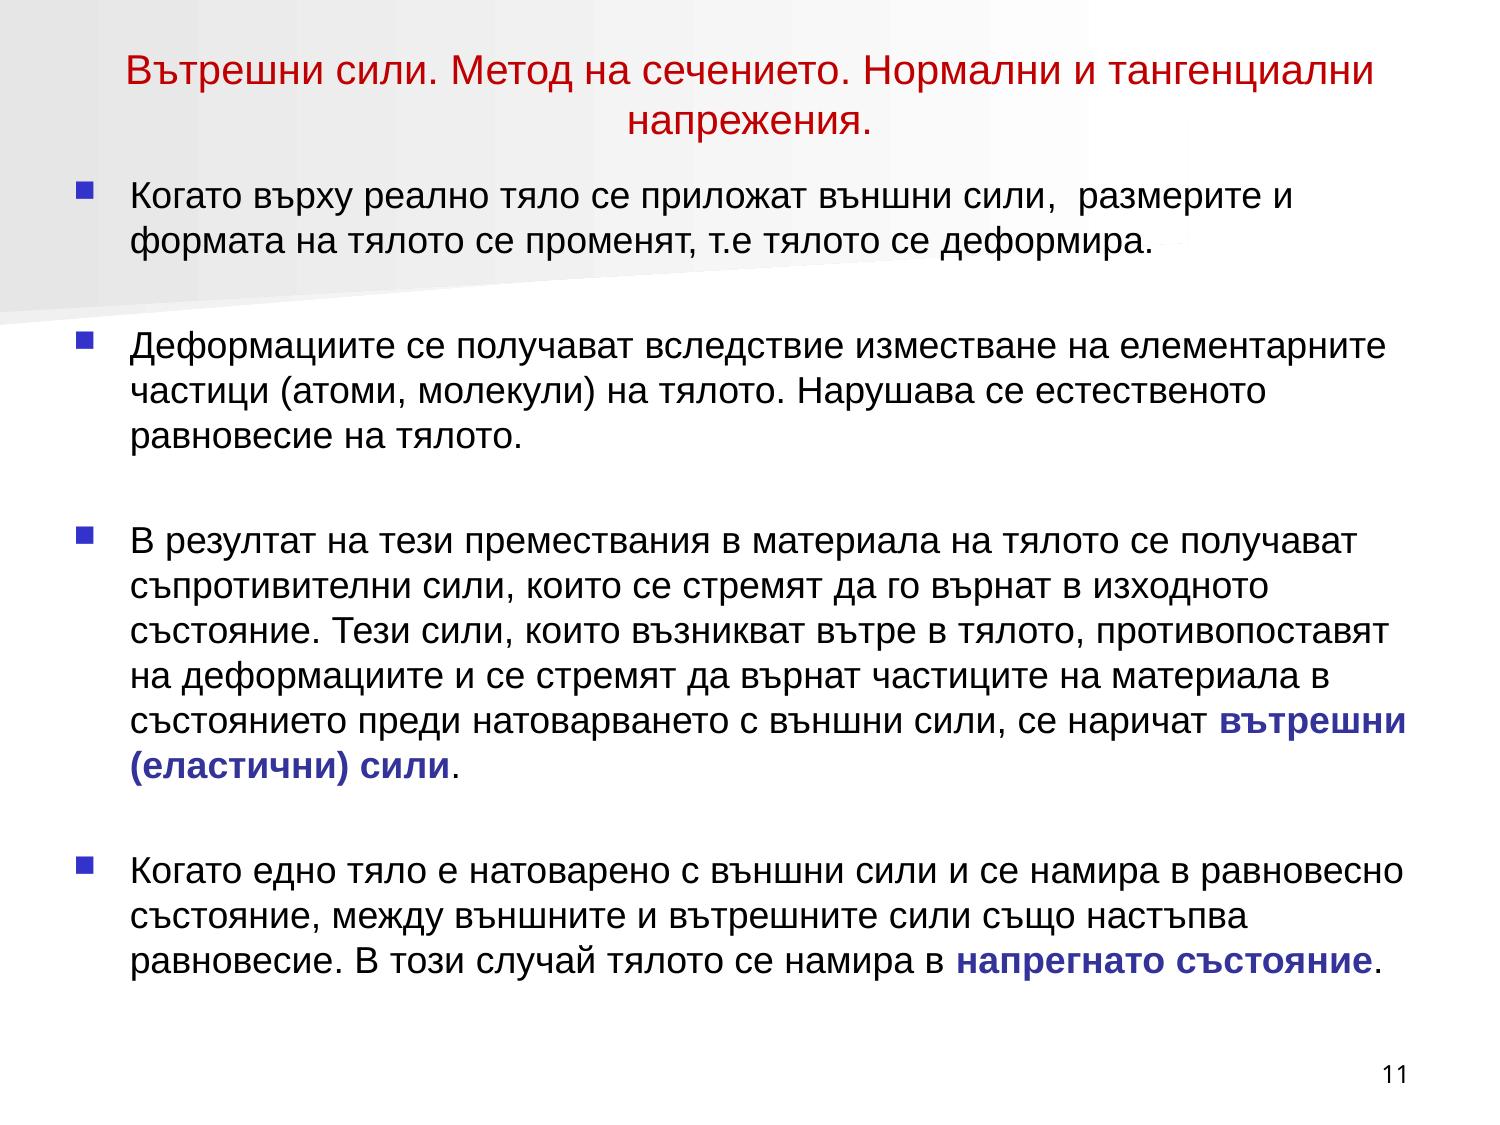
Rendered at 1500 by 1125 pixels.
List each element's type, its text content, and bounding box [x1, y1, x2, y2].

list Когато върху реално тяло се приложат външни сили, размерите и формата на тялото се променят, т.е тялото се деформира. Деформациите се получават вследствие изместване на елементарните частици (атоми, молекули) на тялото. Нарушава се естественото равновесие на тялото. В резултат на тези премествания в материала на тялото се получават съпротивителни сили, които се стремят да го върнат в изходното състояние. Тези сили, които възникват вътре в тялото, противопоставят на деформациите и се стремят да върнат частиците на материала в състоянието преди натоварването с външни сили, се наричат вътрешни (еластични) сили. Когато едно тяло е натоварено с външни сили и се намира в равновесно състояние, между външните и вътрешните сили също настъпва равновесие. В този случай тялото се намира в напрегнато състояние. [58, 164, 1442, 1000]
slide_number 11 [1074, 1025, 1425, 1100]
title Вътрешни сили. Метод на сечението. Нормални и тангенциални напрежения. [75, 45, 1425, 141]
